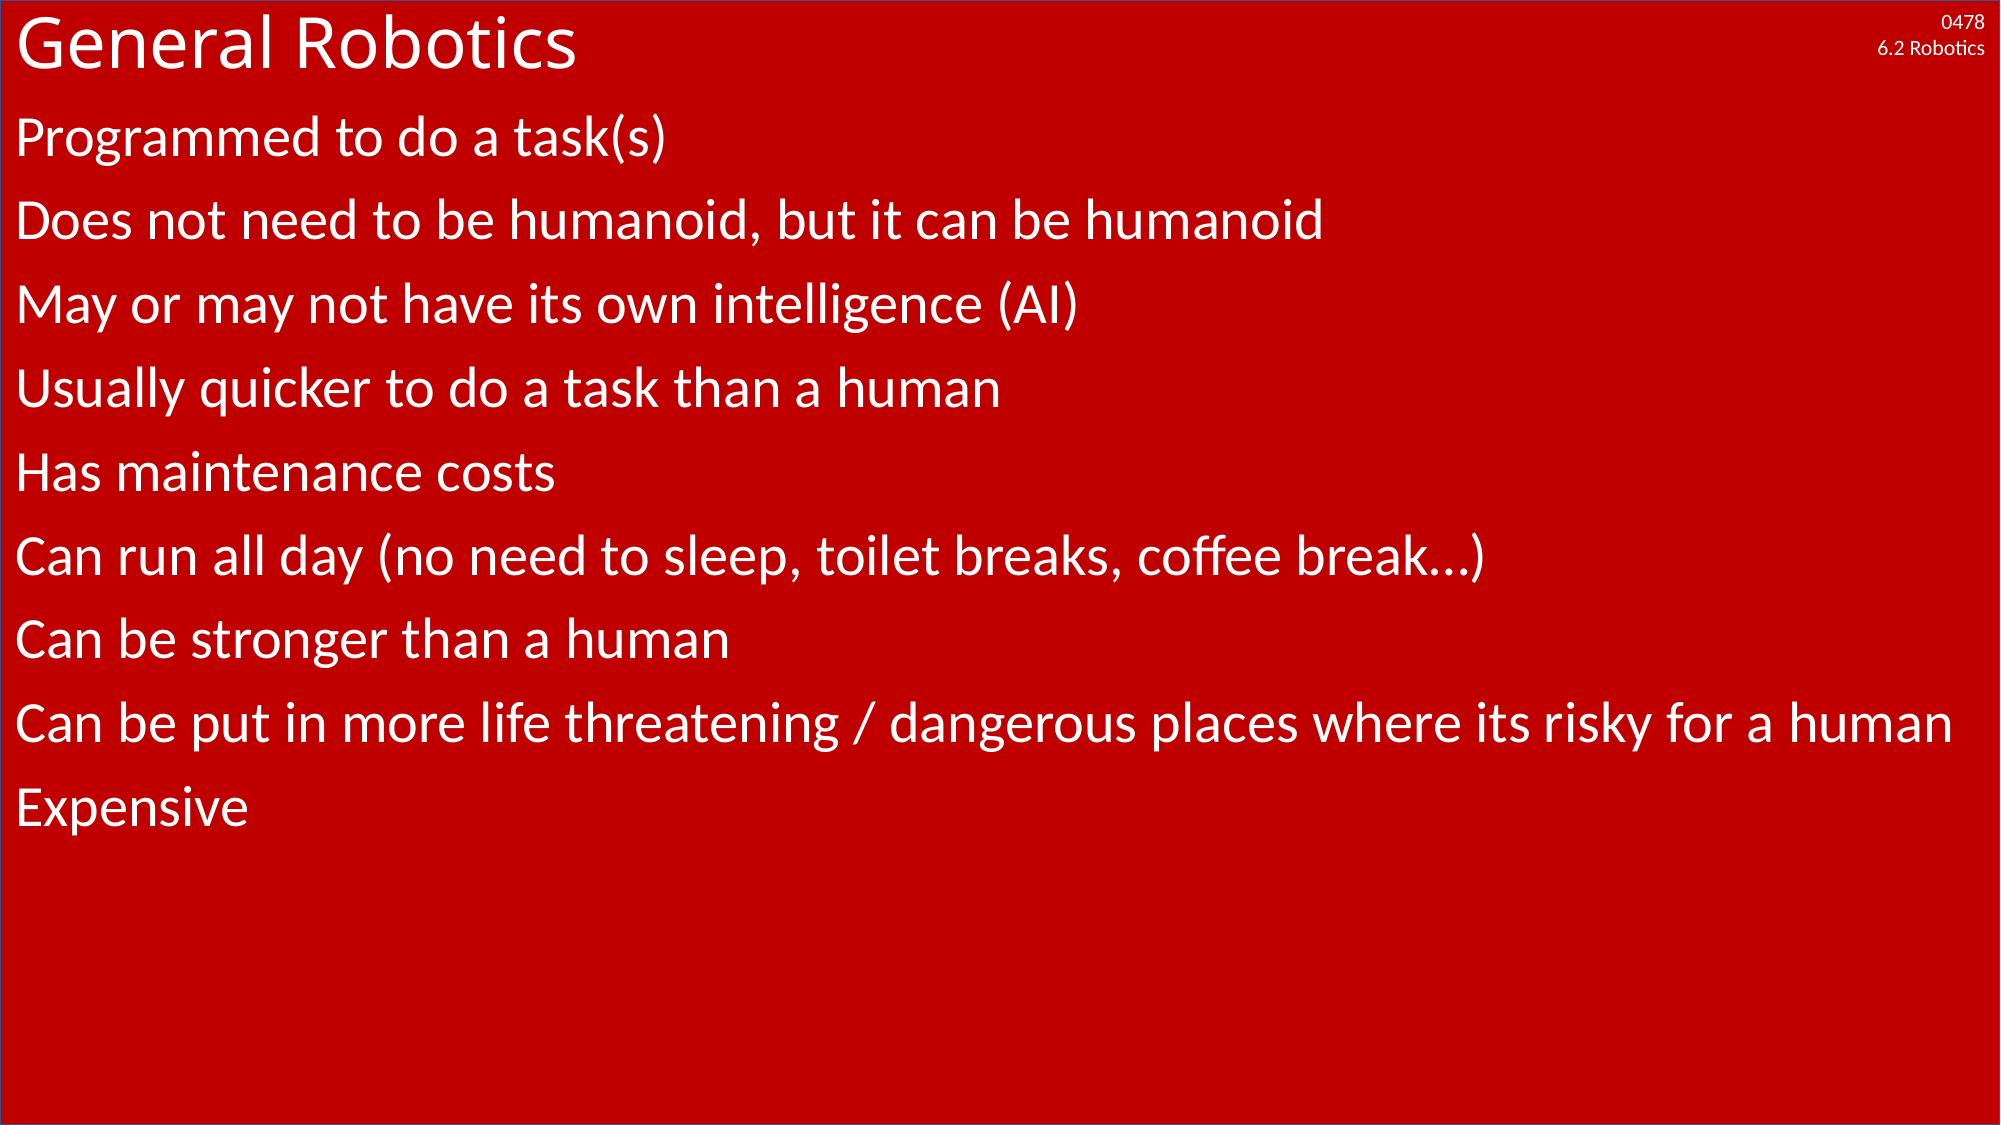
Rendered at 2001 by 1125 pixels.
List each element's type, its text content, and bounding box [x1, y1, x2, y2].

title General Robotics [0, 0, 2000, 92]
list Programmed to do a task(s) Does not need to be humanoid, but it can be humanoid May or may not have its own intelligence (AI) Usually quicker to do a task than a human Has maintenance costs Can run all day (no need to sleep, toilet breaks, coffee break…) Can be stronger than a human Can be put in more life threatening / dangerous places where its risky for a human Expensive [0, 98, 2000, 1125]
